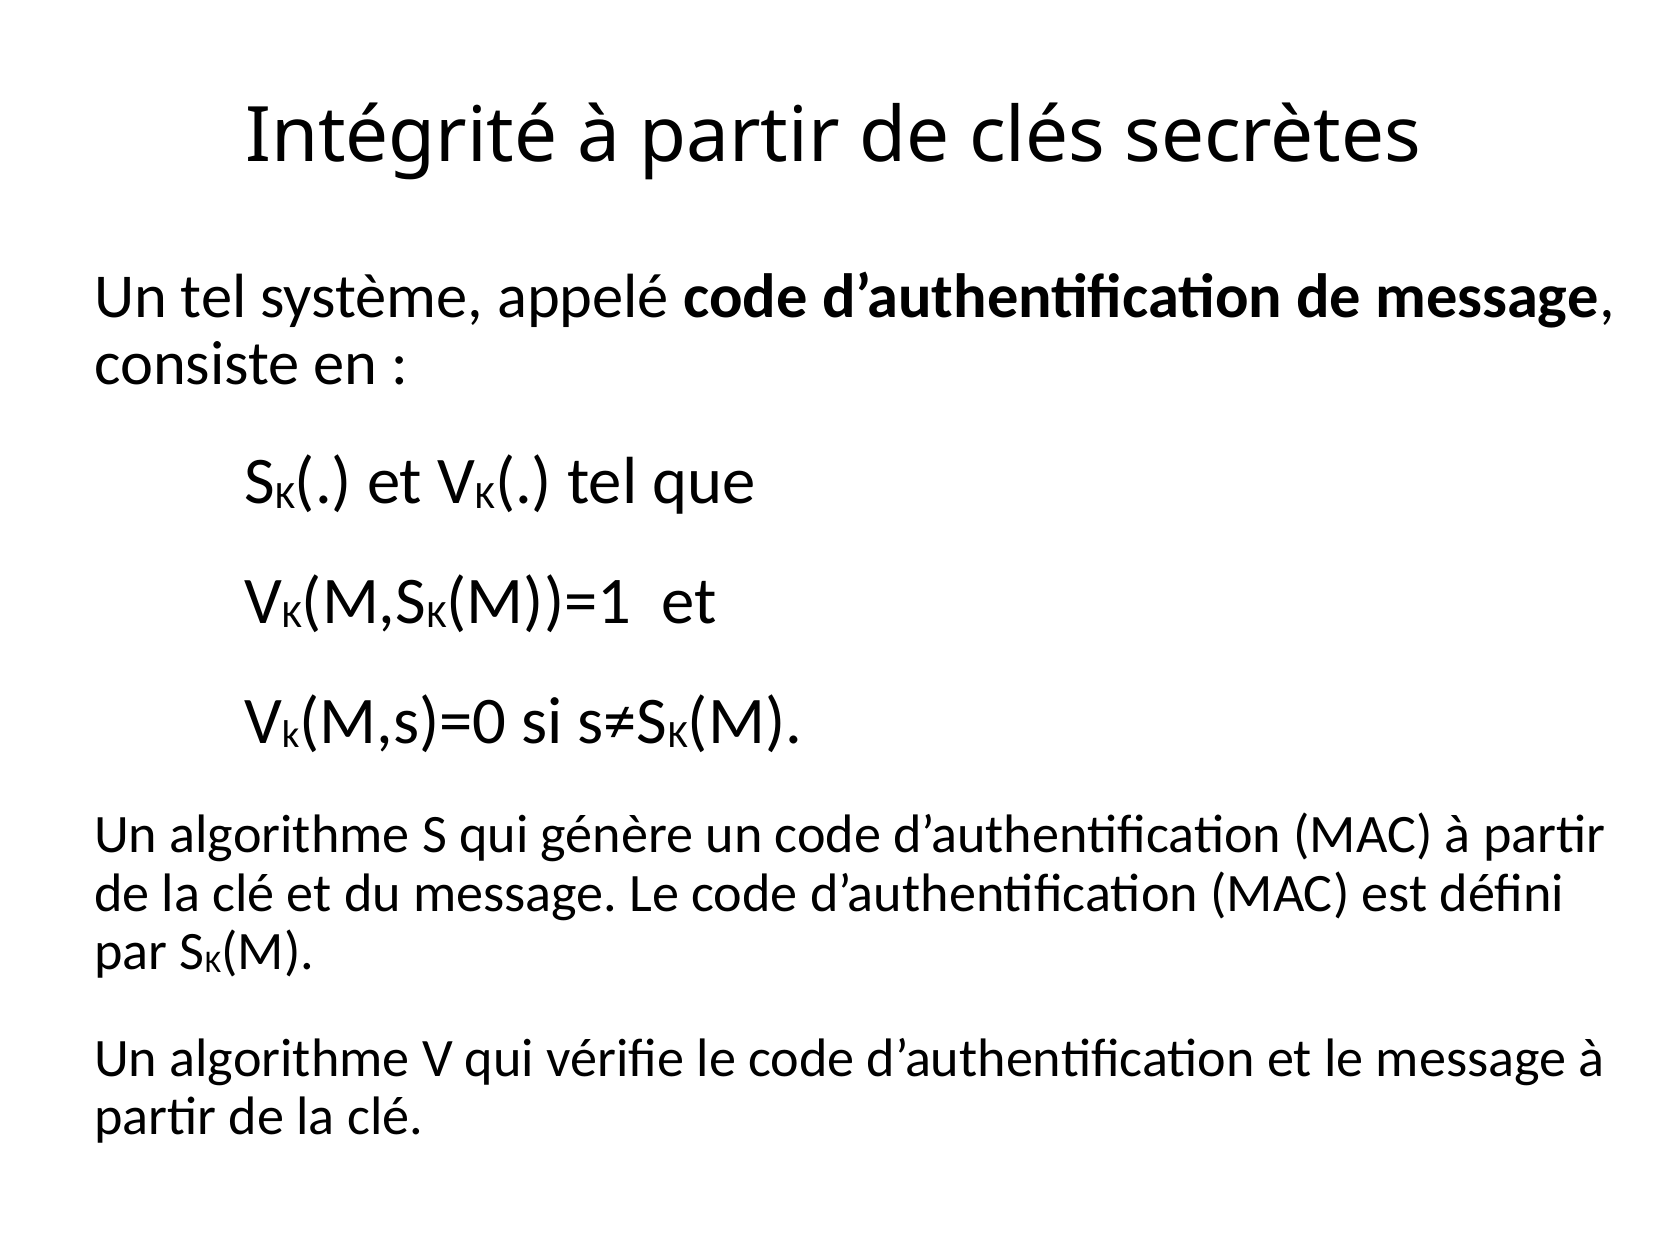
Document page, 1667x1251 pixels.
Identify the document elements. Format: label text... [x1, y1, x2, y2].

title Intégrité à partir de clés secrètes [162, 0, 1505, 256]
list Un tel système, appelé code d’authentification de message, consiste en : SK(.) et VK(.) tel que VK(M,SK(M))=1 et Vk(M,s)=0 si s≠SK(M). Un algorithme S qui génère un code d’authentification (MAC) à partir de la clé et du message. Le code d’authentification (MAC) est défini par SK(M). Un algorithme V qui vérifie le code d’authentification et le message à partir de la clé. [20, 256, 1642, 1236]
